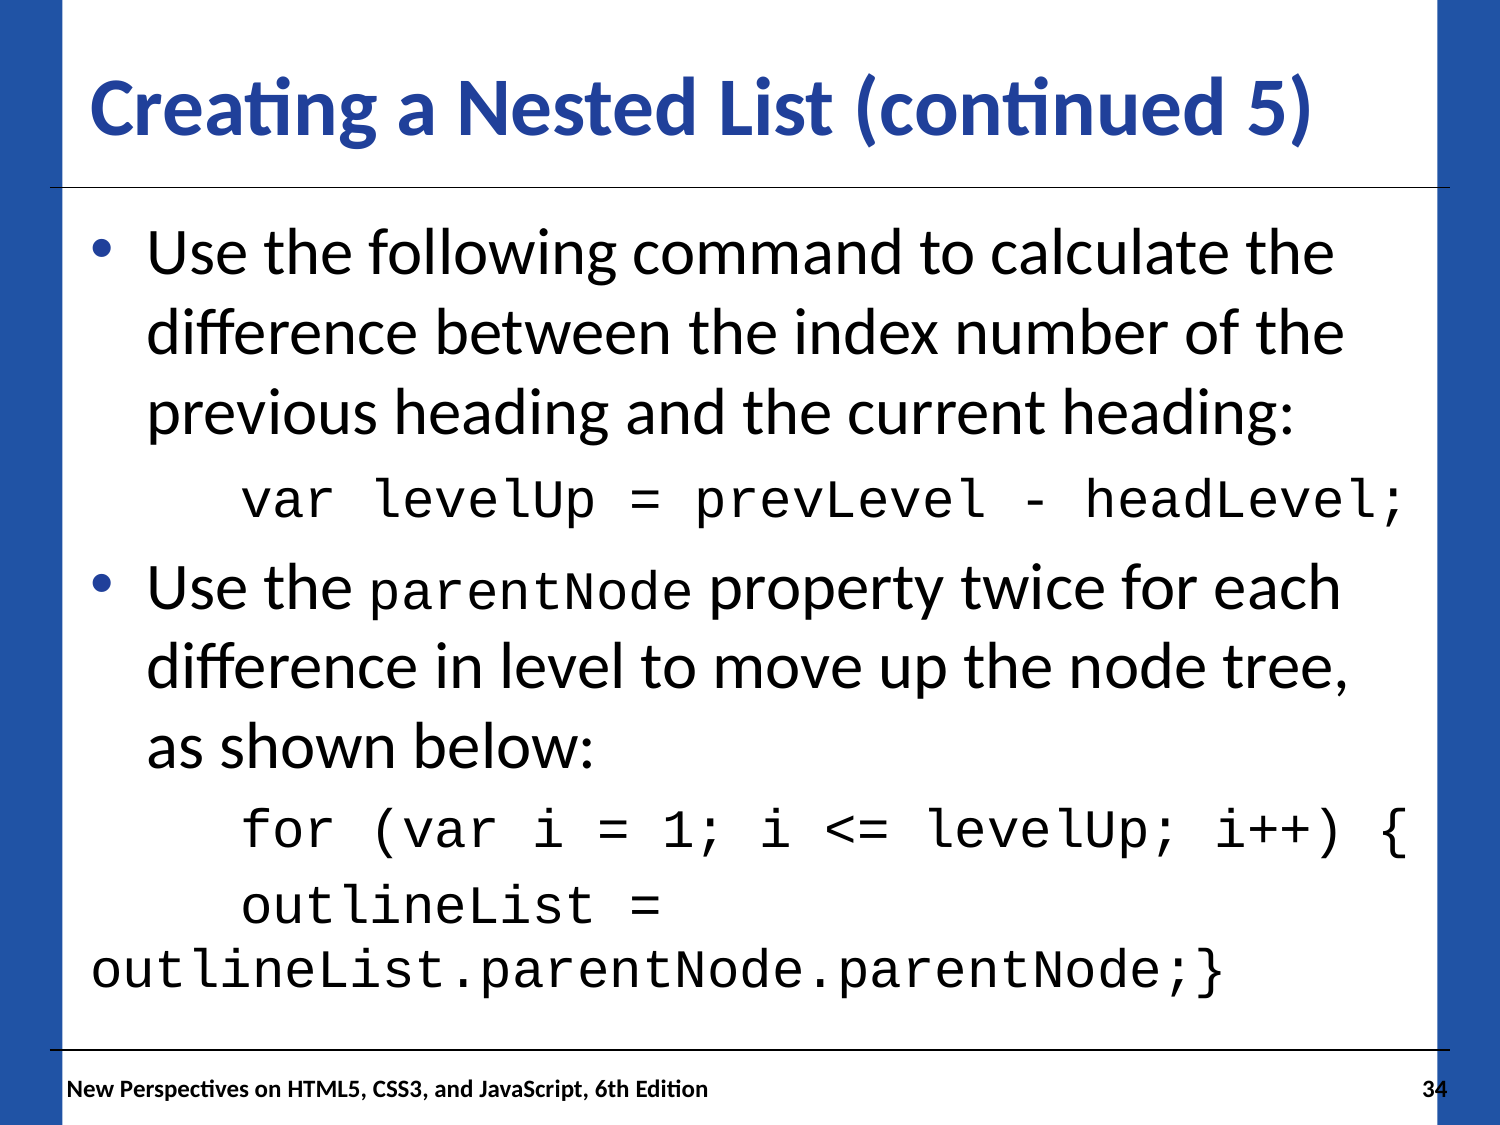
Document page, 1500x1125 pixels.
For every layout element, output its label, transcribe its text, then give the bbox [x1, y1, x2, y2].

slide_number 34 [1374, 1050, 1463, 1125]
list Use the following command to calculate the difference between the index number of the previous heading and the current heading: var levelUp = prevLevel - headLevel; Use the parentNode property twice for each difference in level to move up the node tree, as shown below: for (var i = 1; i <= levelUp; i++) { outlineList = outlineList.parentNode.parentNode;} [74, 199, 1438, 1006]
title Creating a Nested List (continued 5) [74, 24, 1438, 181]
footer New Perspectives on HTML5, CSS3, and JavaScript, 6th Edition [0, 1050, 1350, 1125]
